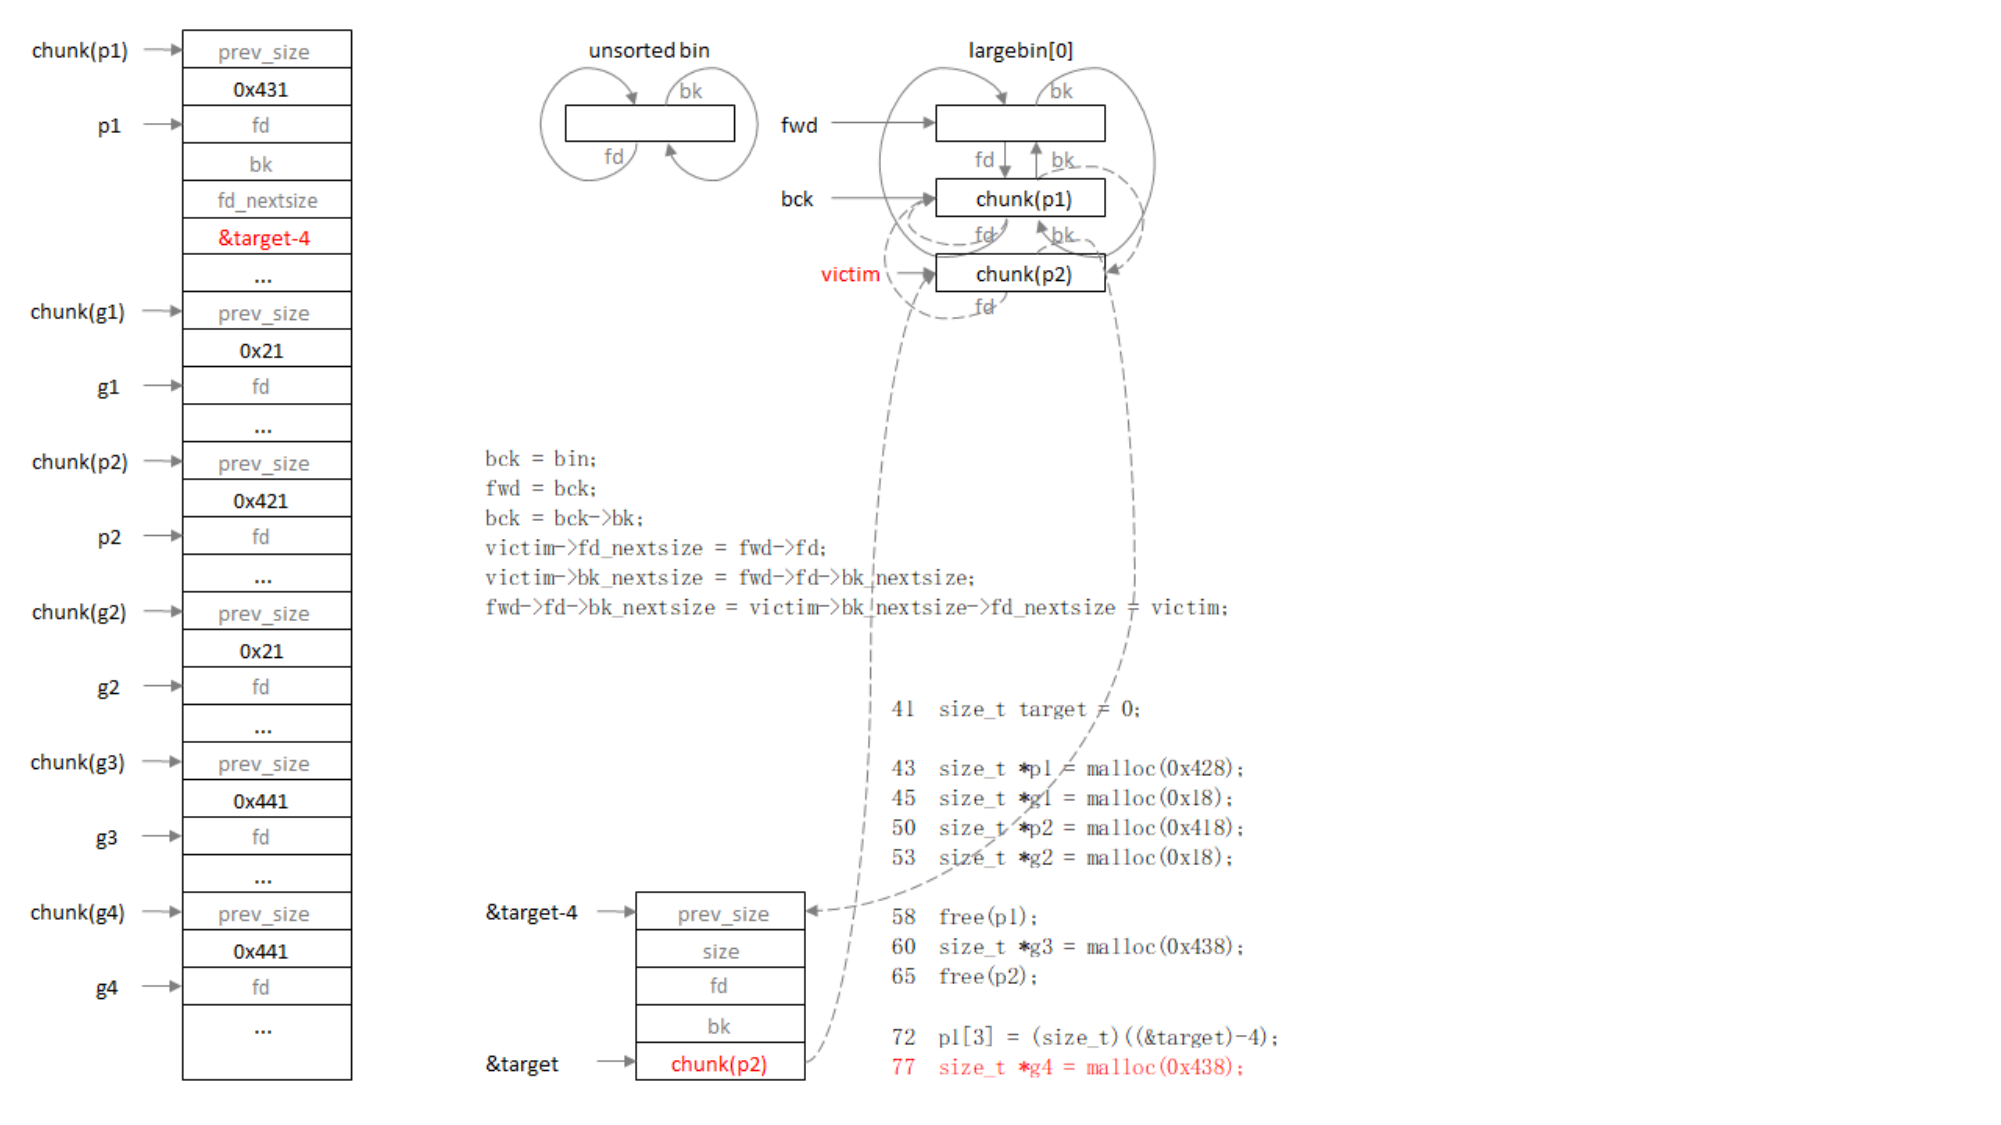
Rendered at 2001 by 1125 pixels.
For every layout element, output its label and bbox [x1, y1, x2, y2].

picture [15, 25, 1300, 1095]
